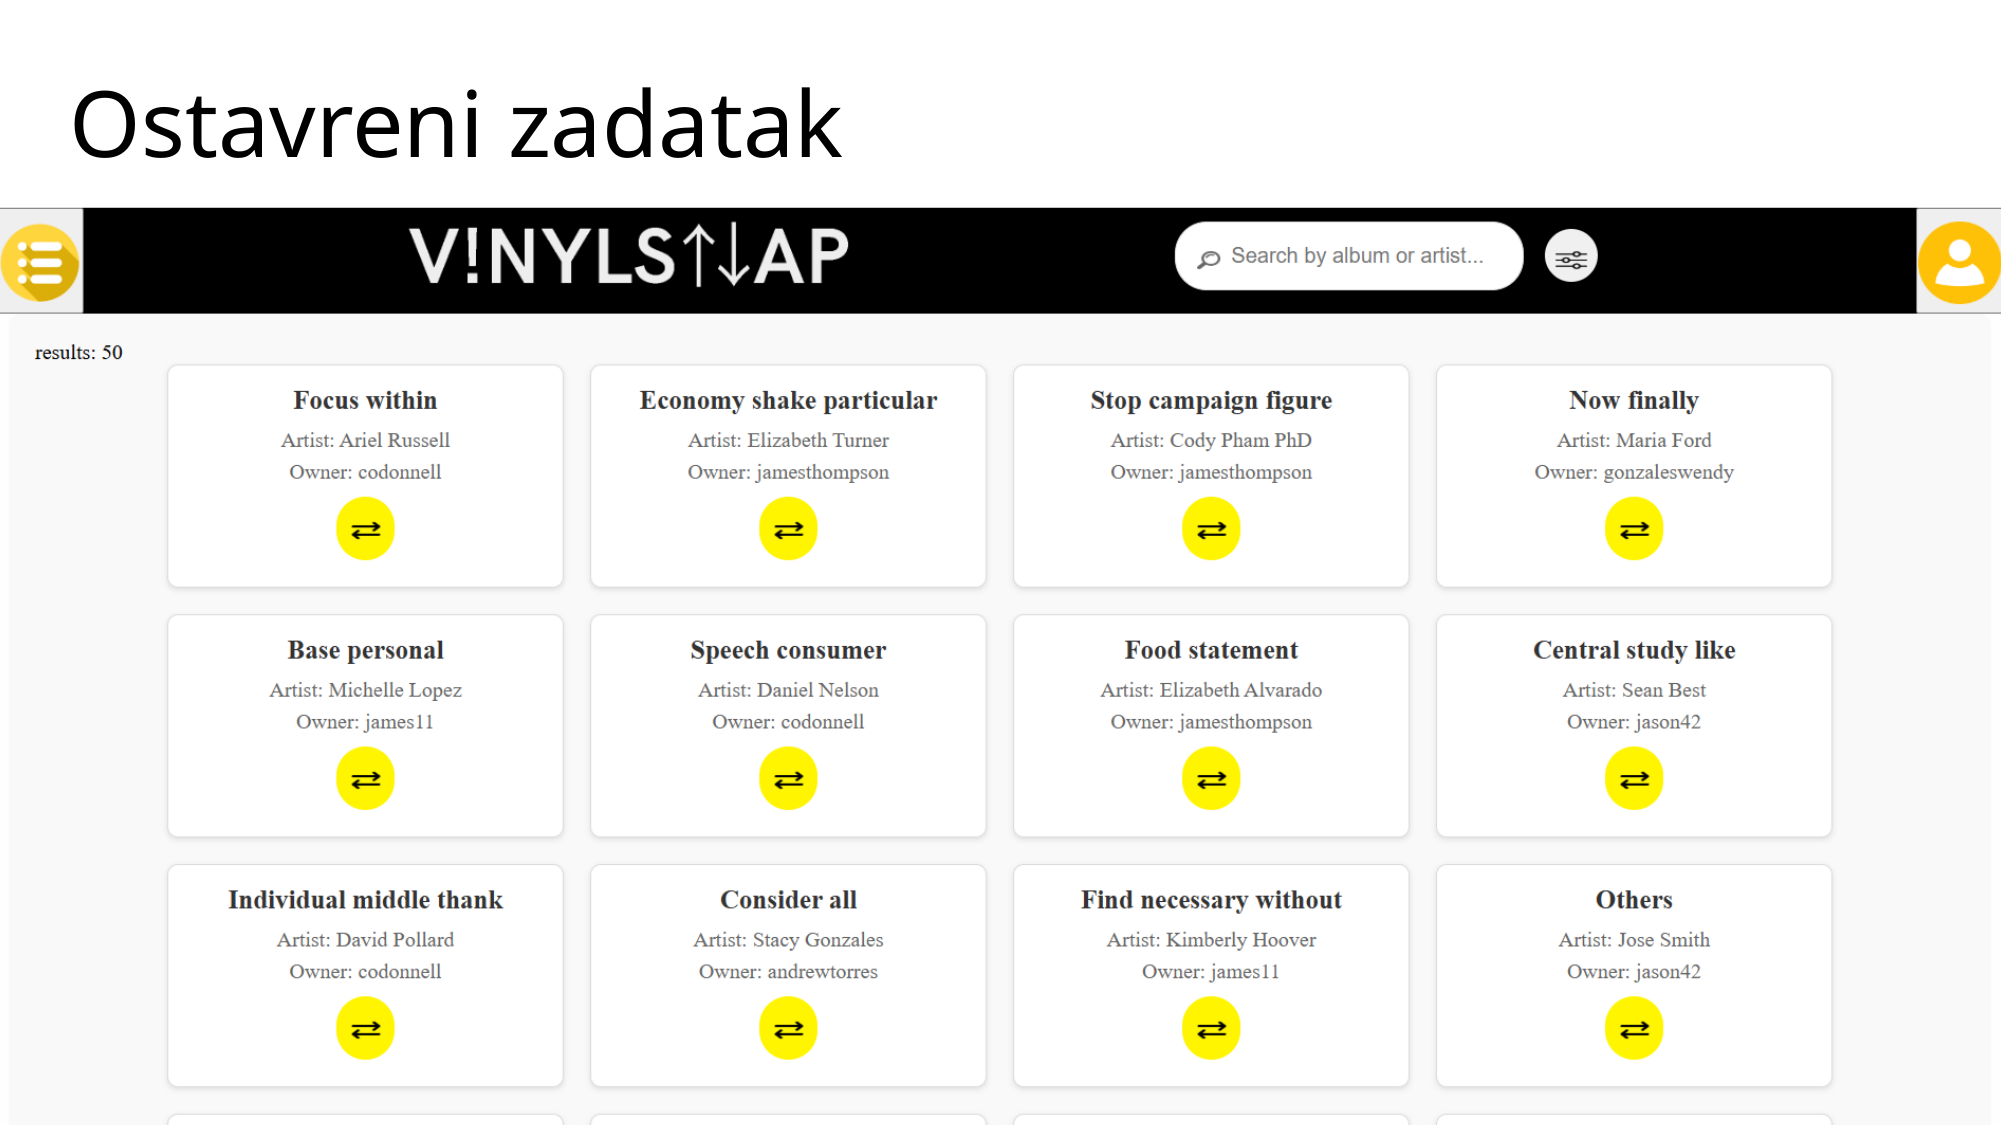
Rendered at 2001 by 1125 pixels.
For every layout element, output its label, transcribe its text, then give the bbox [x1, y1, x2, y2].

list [0, 205, 2000, 1125]
title Ostavreni zadatak [54, 18, 1780, 205]
